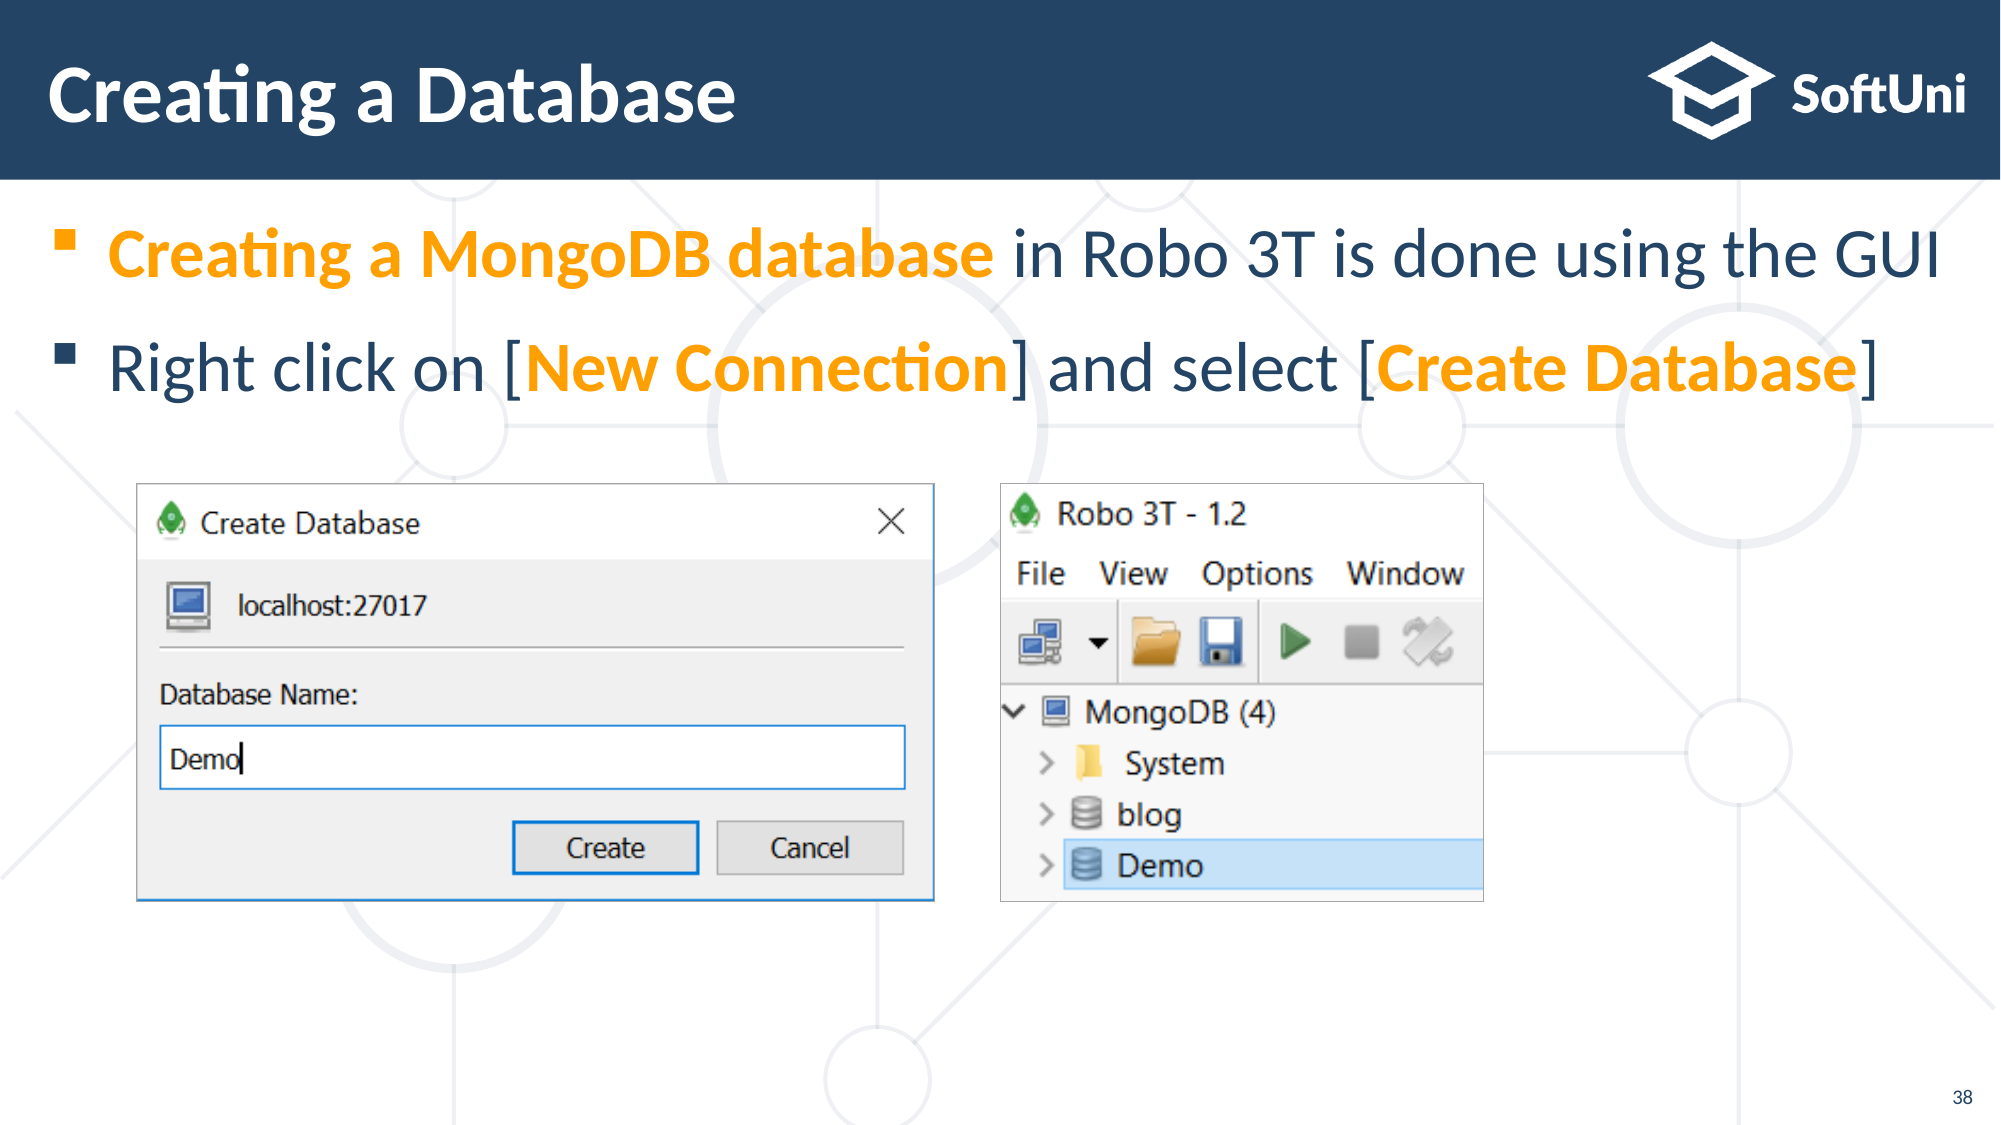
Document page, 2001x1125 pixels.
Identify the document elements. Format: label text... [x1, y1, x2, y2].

picture [136, 483, 936, 902]
picture [1000, 483, 1484, 902]
text_box 38 [1927, 1067, 1989, 1117]
title Creating a Database [31, 16, 1625, 162]
list Creating a MongoDB database in Robo 3T is done using the GUI Right click on [New Connection] and select [Create Database] [31, 196, 1970, 1104]
